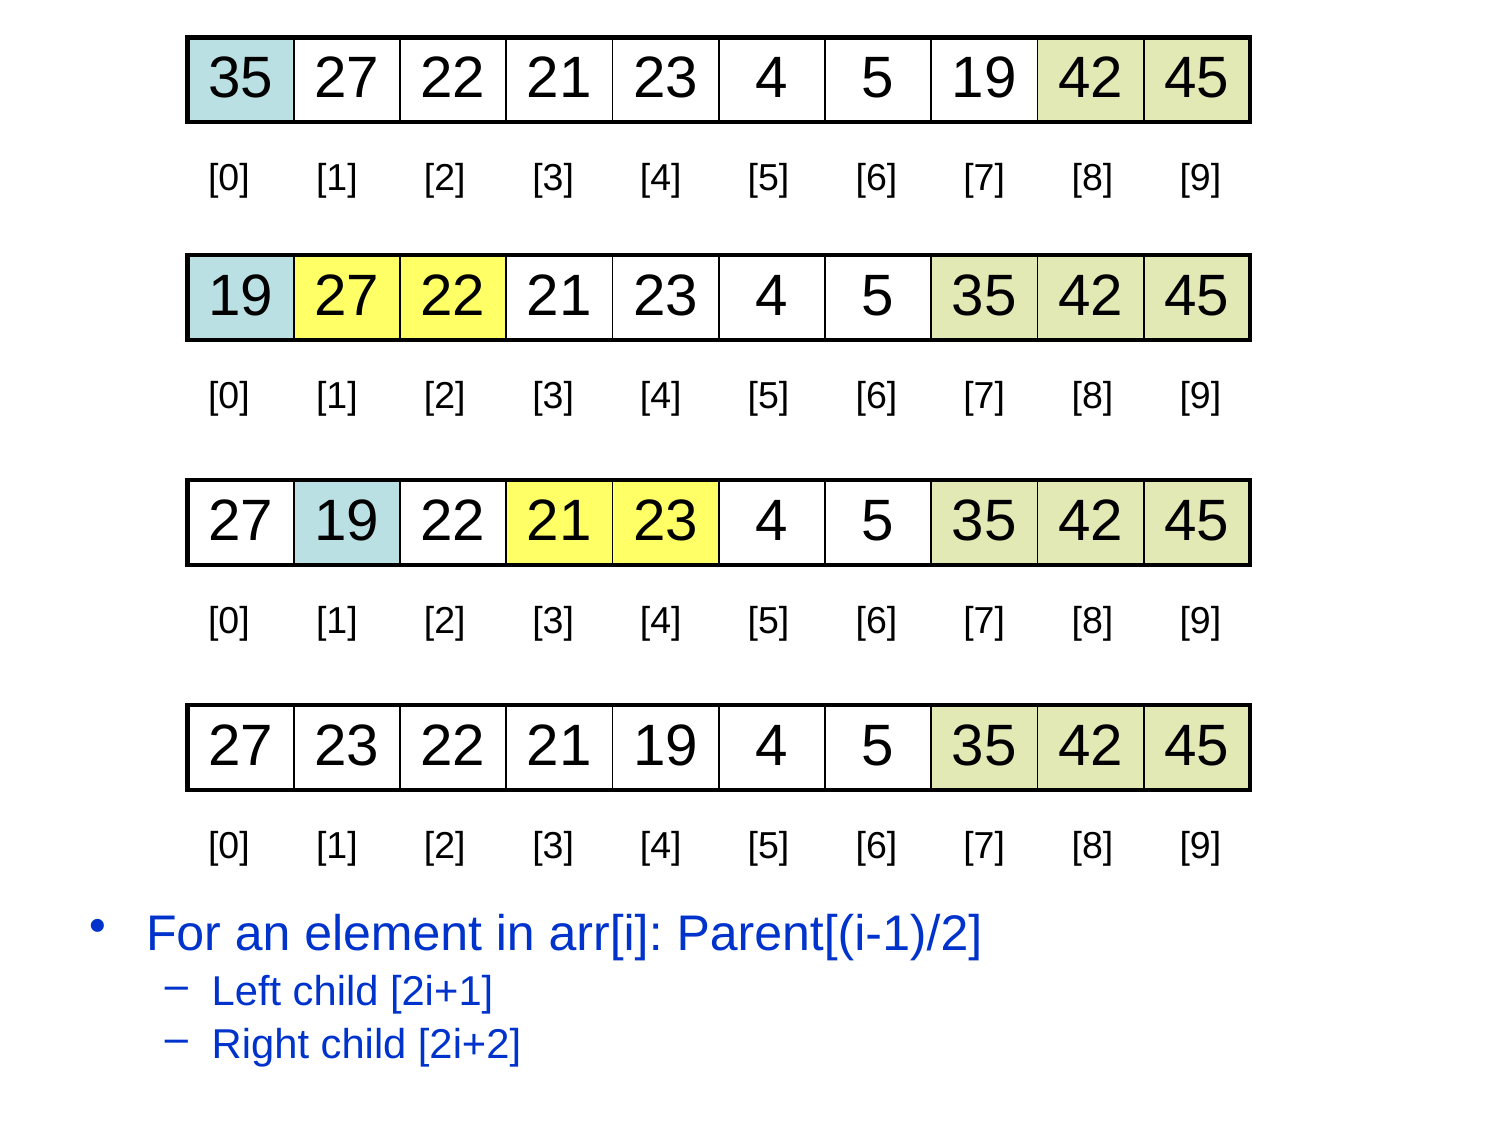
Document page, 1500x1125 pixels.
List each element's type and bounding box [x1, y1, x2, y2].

table_header [295, 707, 399, 788]
table_header [507, 257, 612, 338]
table_header [826, 257, 930, 338]
table_header [507, 482, 612, 563]
table_header [401, 482, 505, 563]
table_header [826, 707, 930, 788]
table_header [1038, 482, 1143, 563]
table_header [932, 257, 1037, 338]
table_header [720, 707, 824, 788]
table_header [613, 482, 718, 563]
table_header [295, 482, 399, 563]
table_header [507, 40, 612, 120]
table_header [1145, 707, 1248, 788]
table_header [175, 590, 1254, 650]
table_header [295, 257, 399, 338]
table_header [932, 482, 1037, 563]
table_header [932, 707, 1037, 788]
table_header [190, 40, 293, 120]
table_header [613, 707, 718, 788]
table_header [720, 40, 824, 120]
table_header [1038, 257, 1143, 338]
table_header [720, 257, 824, 338]
table_header [826, 40, 930, 120]
table_header [1038, 707, 1143, 788]
table_header [1145, 482, 1248, 563]
table_header [401, 40, 505, 120]
table_header [932, 40, 1037, 120]
table_header [401, 257, 505, 338]
table_header [826, 482, 930, 563]
table_header [190, 482, 293, 563]
table_header [175, 147, 1254, 207]
table_header [613, 257, 718, 338]
table_header [1145, 40, 1248, 120]
table_header [295, 40, 399, 120]
table_header [175, 365, 1254, 425]
table_header [507, 707, 612, 788]
table_header [190, 707, 293, 788]
table_header [190, 257, 293, 338]
table_header [1038, 40, 1143, 120]
table_header [1145, 257, 1248, 338]
table_header [720, 482, 824, 563]
table_header [175, 815, 1254, 875]
table_header [613, 40, 718, 120]
text_box [74, 900, 1425, 1088]
table_header [401, 707, 505, 788]
